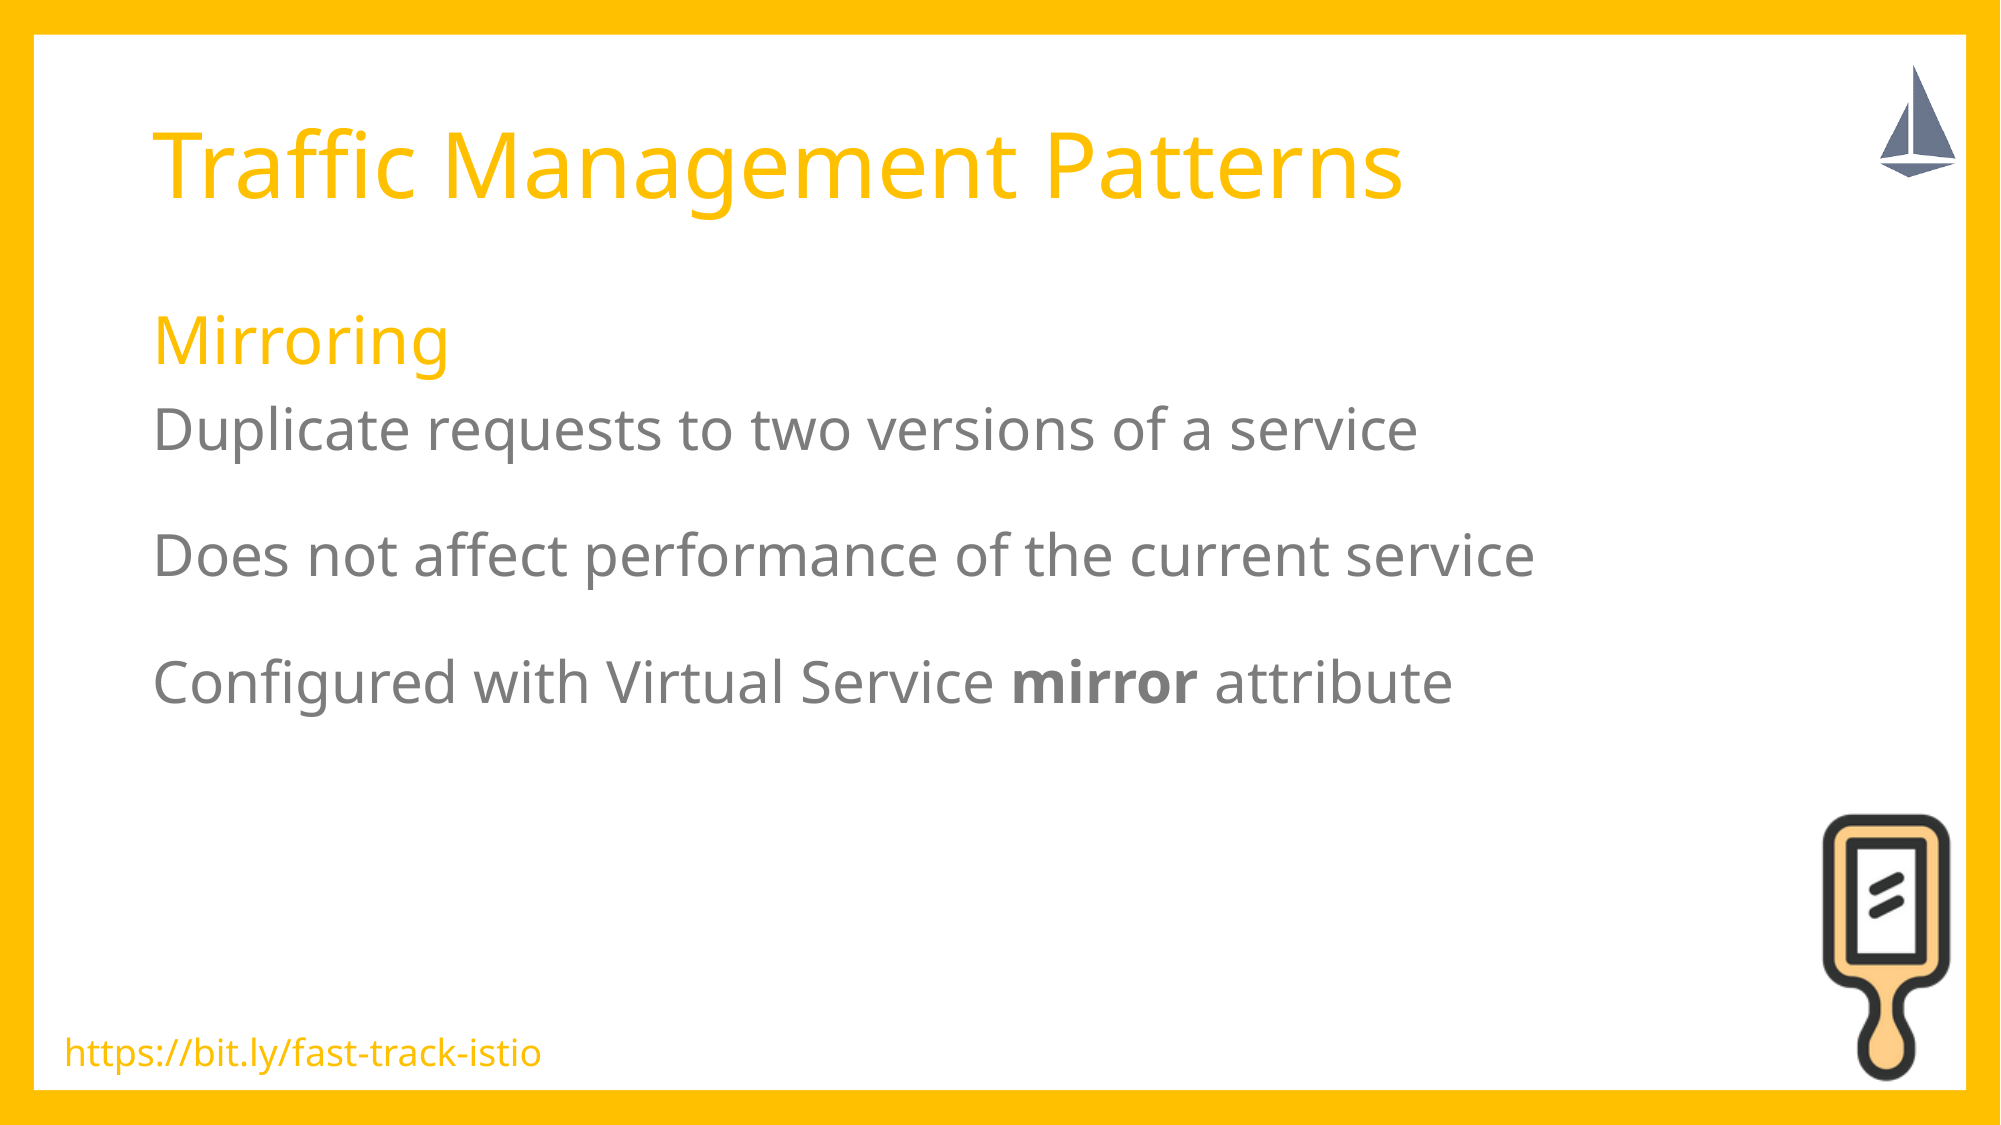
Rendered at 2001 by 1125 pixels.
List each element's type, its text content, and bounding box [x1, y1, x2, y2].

picture [1742, 803, 2000, 1092]
list Mirroring Duplicate requests to two versions of a service Does not affect performance of the current service Configured with Virtual Service mirror attribute [137, 299, 1863, 1014]
title Traffic Management Patterns [137, 59, 1863, 278]
picture [1865, 59, 1964, 185]
